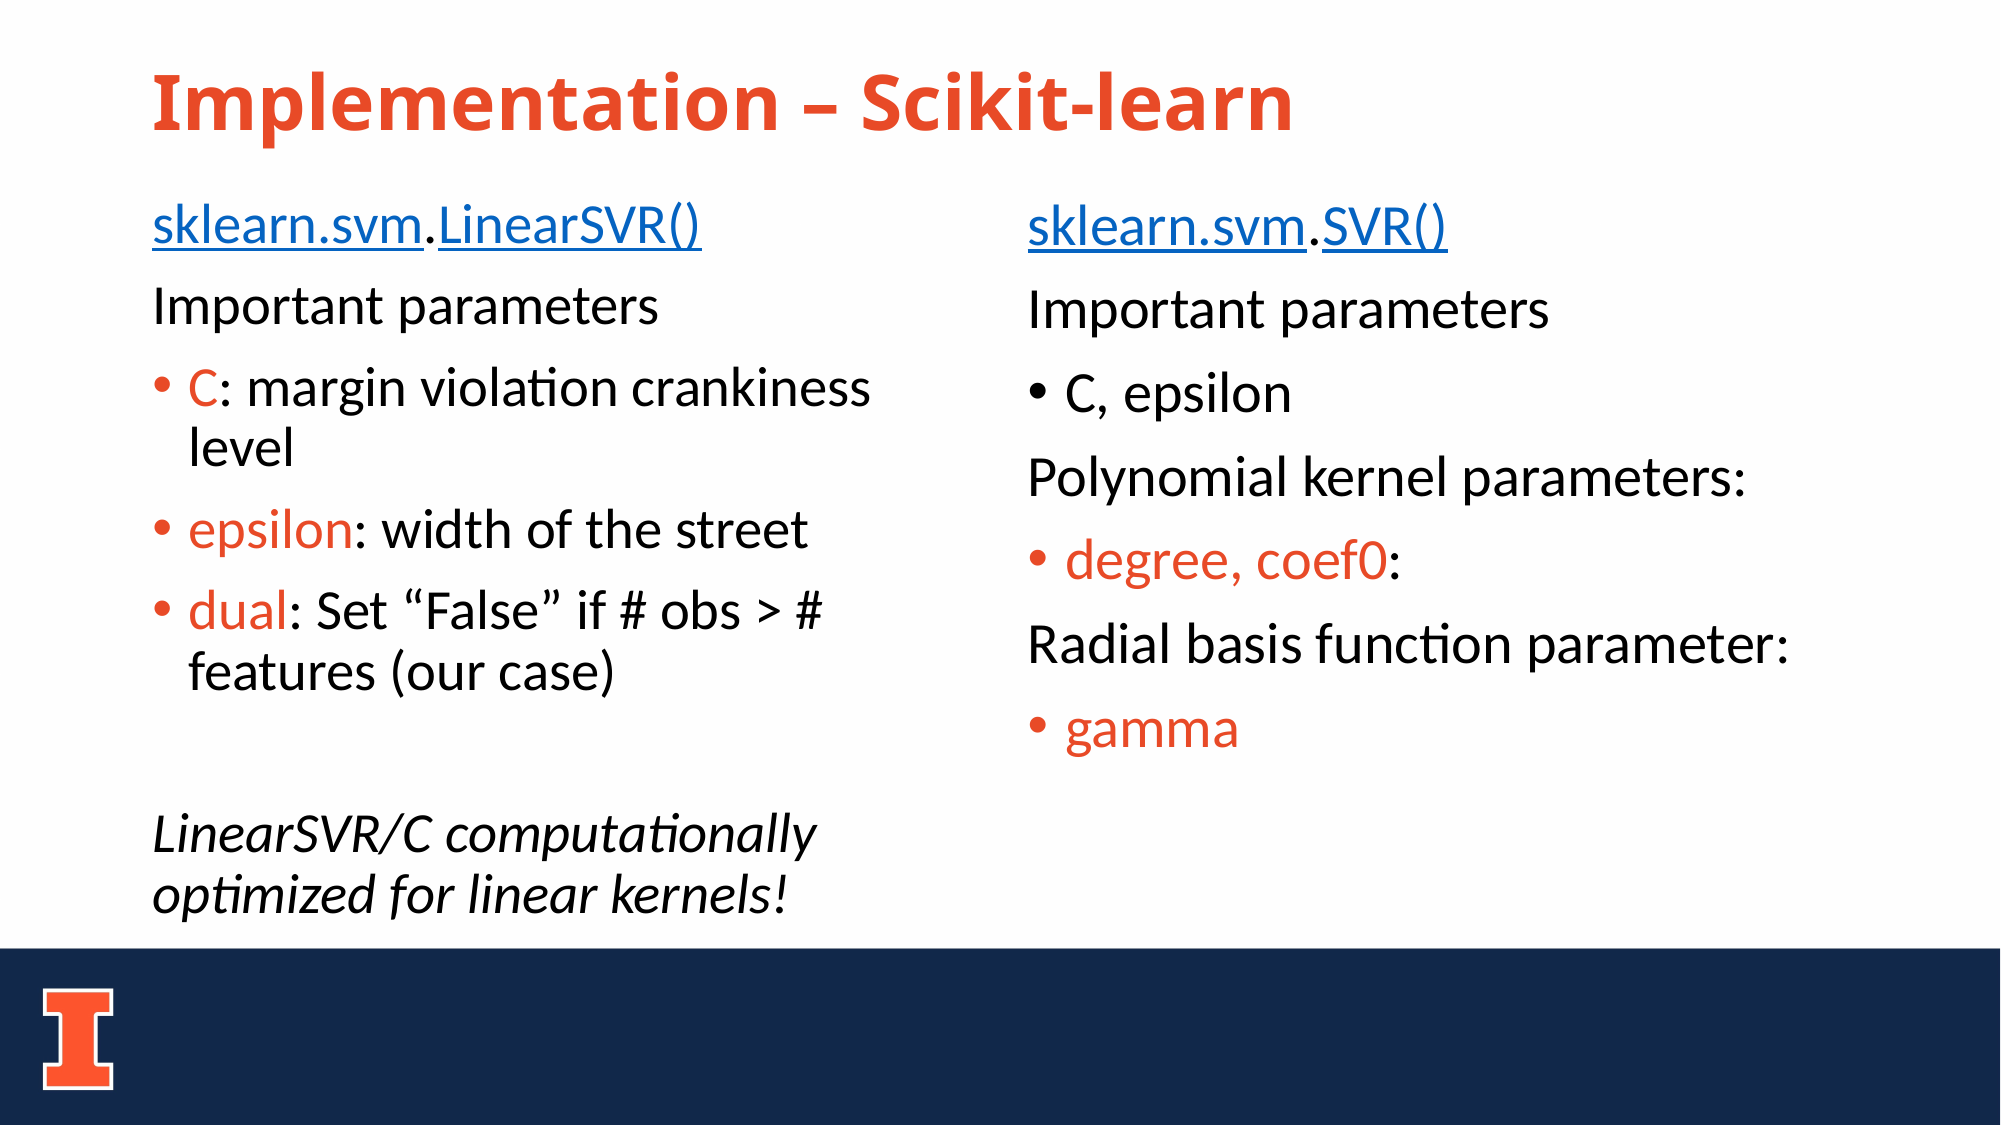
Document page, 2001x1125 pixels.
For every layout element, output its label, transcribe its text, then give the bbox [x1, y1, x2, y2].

title Implementation – Scikit-learn [137, 56, 1863, 155]
list sklearn.svm.LinearSVR() Important parameters C: margin violation crankiness level epsilon: width of the street dual: Set “False” if # obs > # features (our case) LinearSVR/C computationally optimized for linear kernels! [137, 187, 988, 939]
list sklearn.svm.SVR() Important parameters C, epsilon Polynomial kernel parameters: degree, coef0: Radial basis function parameter: gamma [1012, 187, 1863, 939]
picture [0, 0, 2001, 1125]
